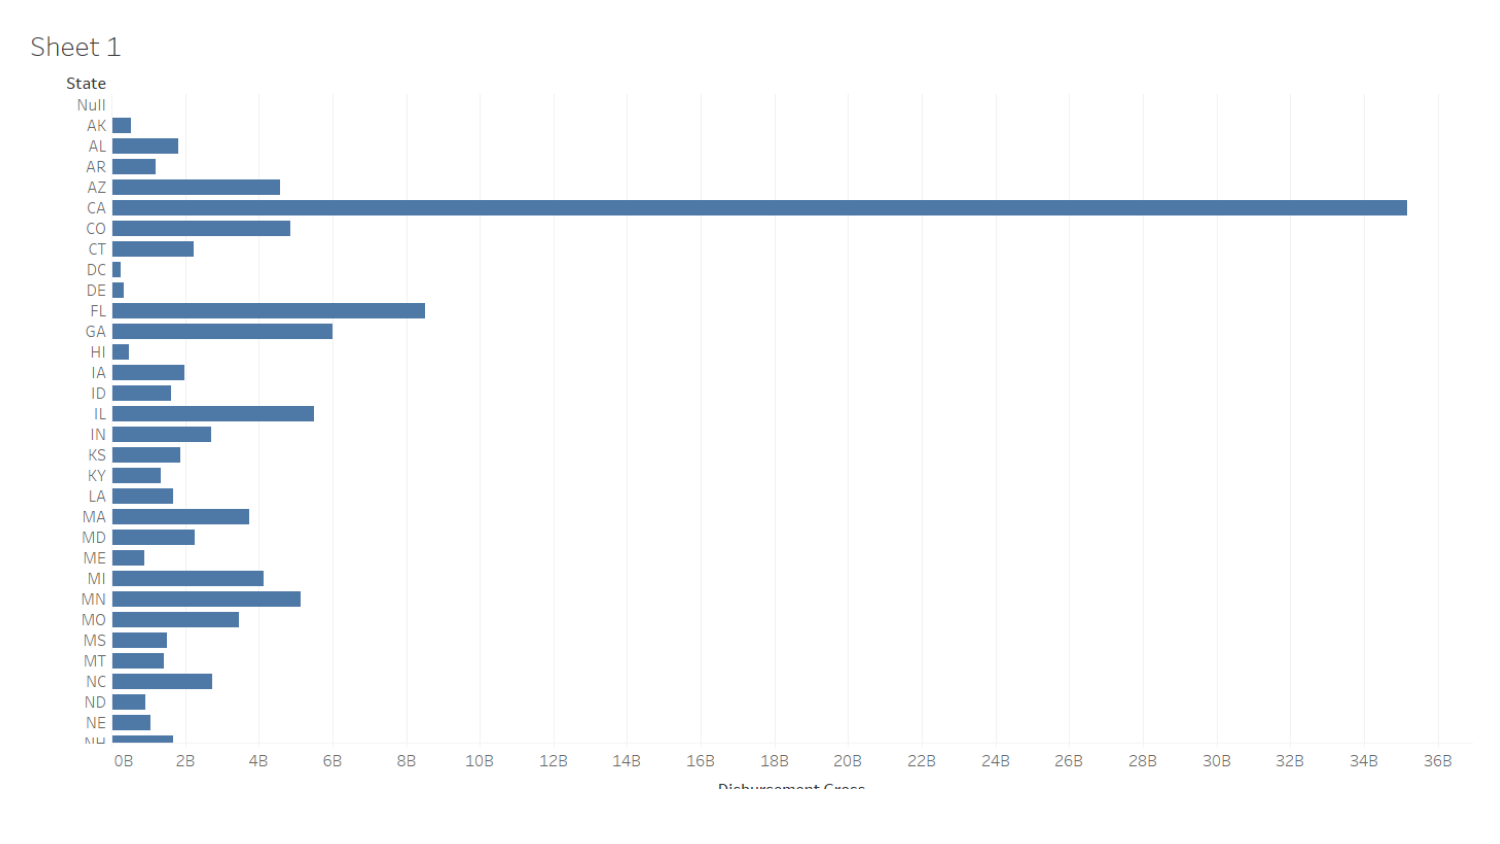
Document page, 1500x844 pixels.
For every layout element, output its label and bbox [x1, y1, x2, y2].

picture [24, 24, 1476, 789]
